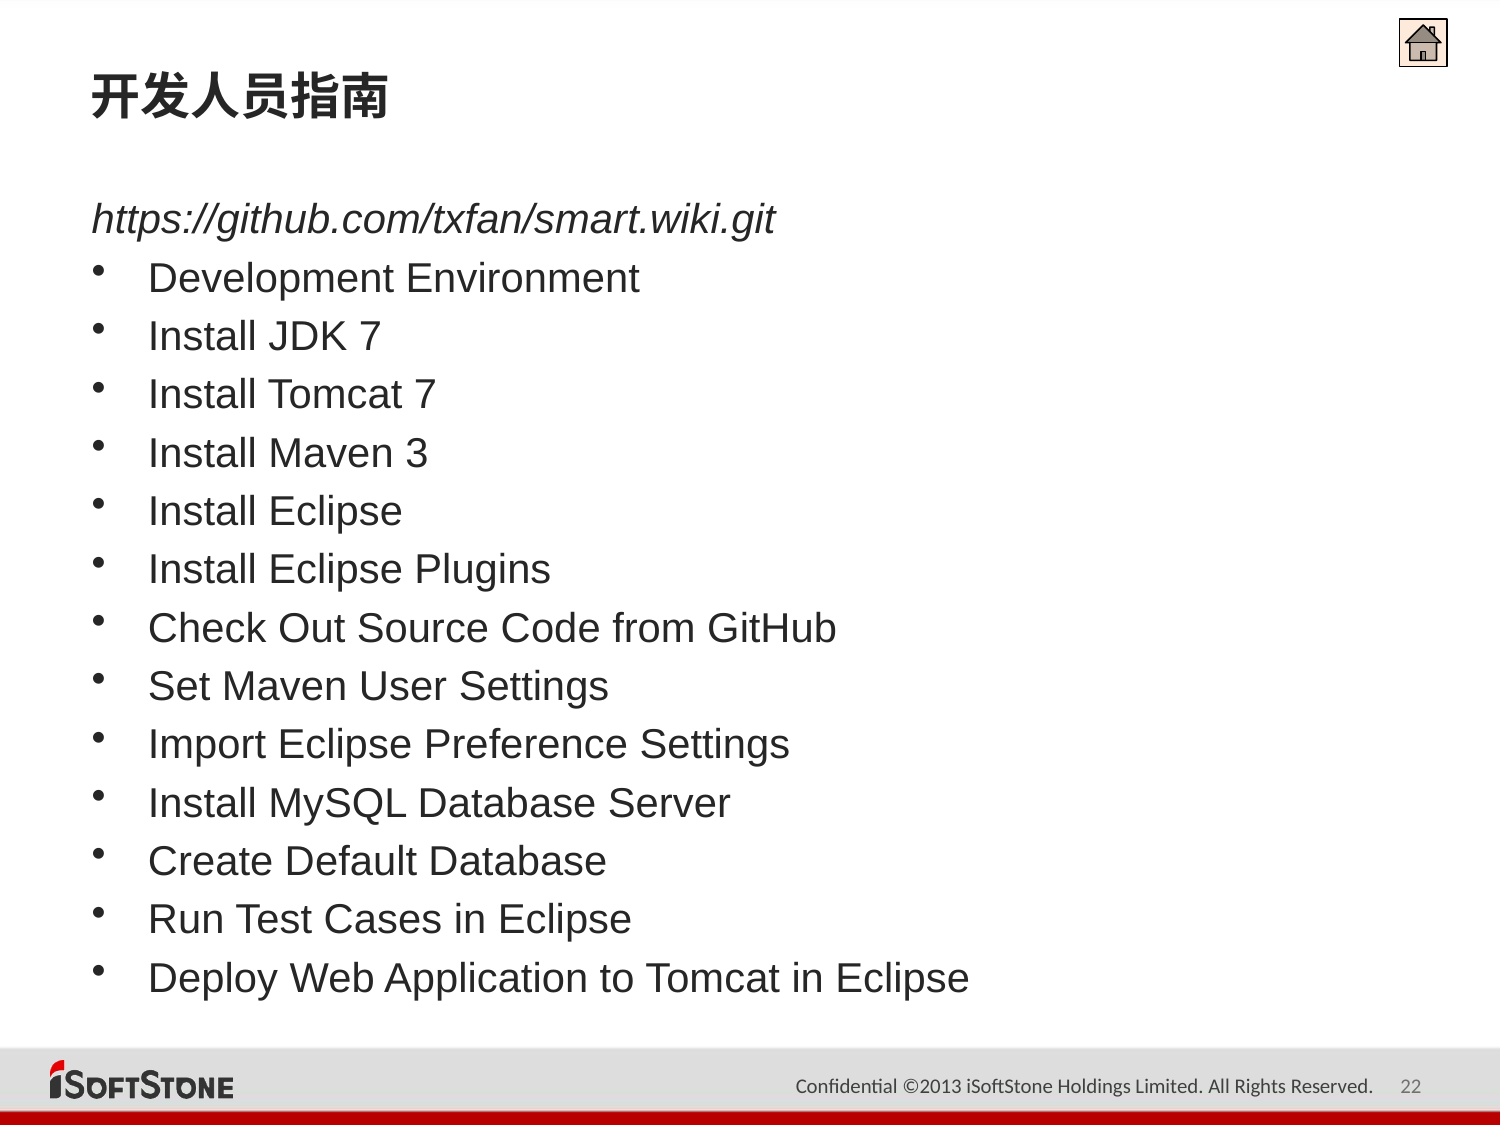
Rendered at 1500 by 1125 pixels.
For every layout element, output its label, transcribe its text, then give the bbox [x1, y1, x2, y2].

slide_number 22 [1186, 1064, 1437, 1125]
text_box [1399, 19, 1447, 67]
picture [0, 0, 1500, 1125]
title 开发人员指南 [74, 44, 1426, 145]
list https://github.com/txfan/smart.wiki.git Development Environment Install JDK 7 Install Tomcat 7 Install Maven 3 Install Eclipse Install Eclipse Plugins Check Out Source Code from GitHub Set Maven User Settings Import Eclipse Preference Settings Install MySQL Database Server Create Default Database Run Test Cases in Eclipse Deploy Web Application to Tomcat in Eclipse [76, 184, 1424, 1012]
